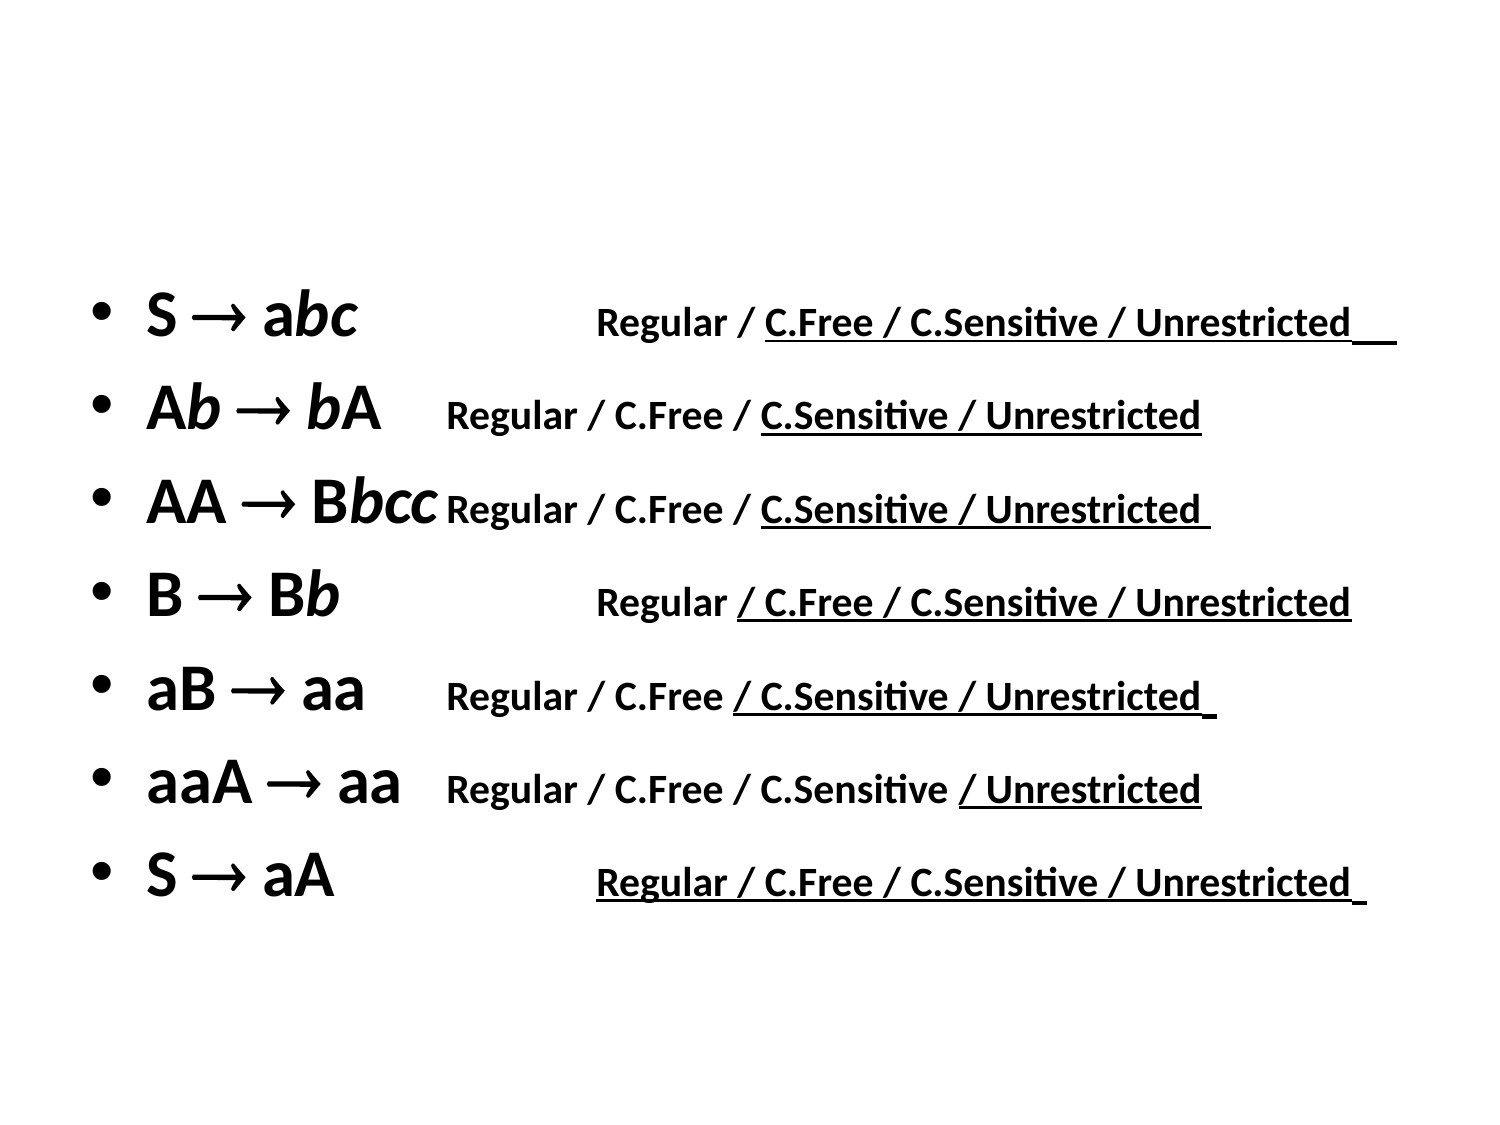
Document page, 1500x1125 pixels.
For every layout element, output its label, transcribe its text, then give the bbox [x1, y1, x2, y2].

list S  abc Regular / C.Free / C.Sensitive / Unrestricted Ab  bA Regular / C.Free / C.Sensitive / Unrestricted AA  Bbcc Regular / C.Free / C.Sensitive / Unrestricted B  Bb Regular / C.Free / C.Sensitive / Unrestricted aB  aa Regular / C.Free / C.Sensitive / Unrestricted aaA  aa Regular / C.Free / C.Sensitive / Unrestricted S  aA Regular / C.Free / C.Sensitive / Unrestricted [74, 262, 1426, 1006]
